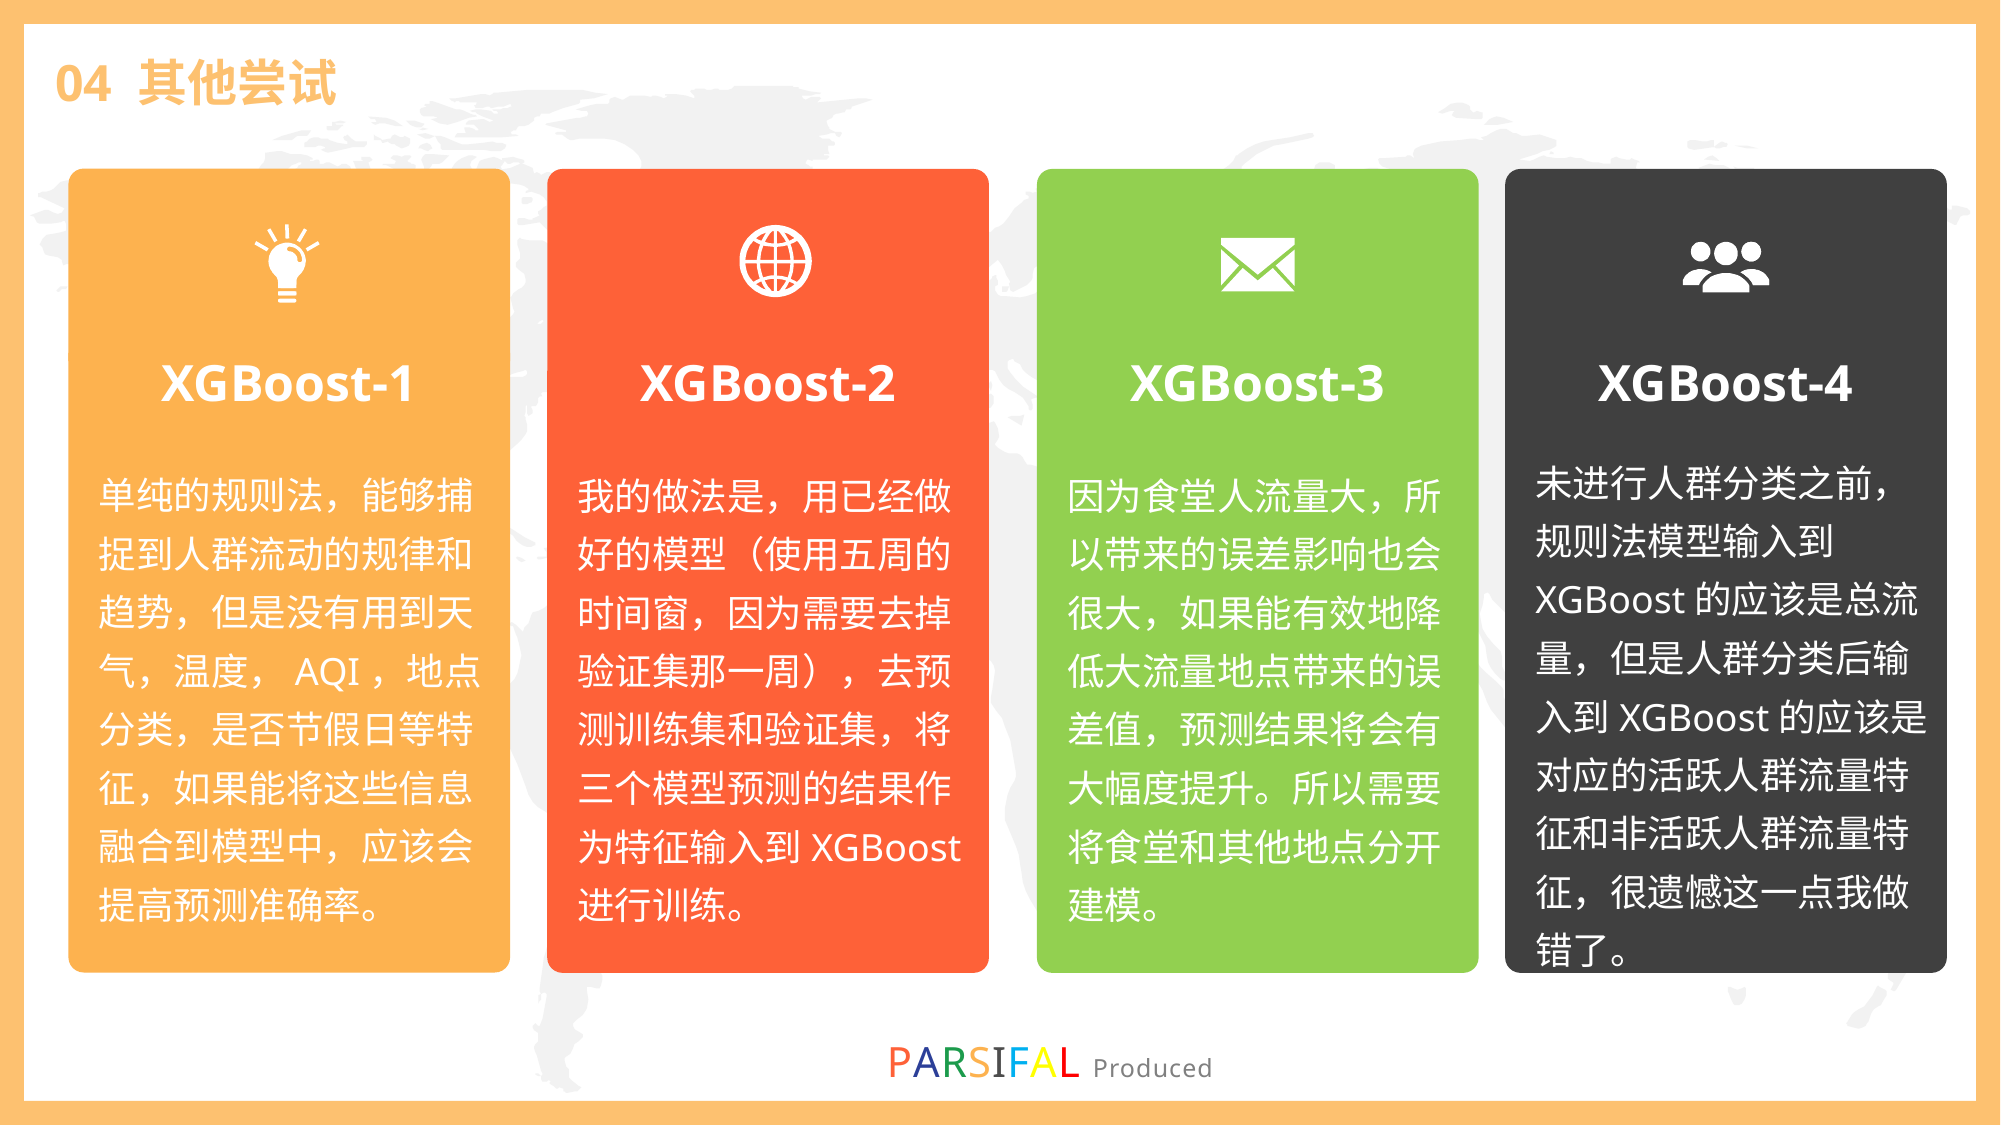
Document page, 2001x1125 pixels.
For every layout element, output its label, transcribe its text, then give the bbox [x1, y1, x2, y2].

text_box [1221, 267, 1295, 292]
text_box [546, 167, 990, 974]
text_box [739, 224, 812, 298]
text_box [1682, 241, 1770, 293]
text_box 未进行人群分类之前，规则法模型输入到XGBoost的应该是总流量，但是人群分类后输入到XGBoost的应该是对应的活跃人群流量特征和非活跃人群流量特征，很遗憾这一点我做错了。 [1520, 973, 1947, 980]
text_box [1275, 249, 1295, 286]
text_box XGBoost-2 [625, 326, 911, 419]
text_box [1035, 167, 1480, 974]
text_box XGBoost-3 [1115, 326, 1401, 419]
text_box 我的做法是，用已经做好的模型（使用五周的时间窗，因为需要去掉验证集那一周），去预测训练集和验证集，将三个模型预测的结果作为特征输入到XGBoost进行训练。 [562, 451, 989, 935]
list 04 其他尝试 [40, 41, 910, 130]
text_box [1221, 237, 1295, 275]
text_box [254, 224, 320, 303]
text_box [1505, 168, 1947, 973]
text_box 因为食堂人流量大，所以带来的误差影响也会很大，如果能有效地降低大流量地点带来的误差值，预测结果将会有大幅度提升。所以需要将食堂和其他地点分开建模。 [1052, 451, 1479, 935]
text_box [1221, 249, 1239, 286]
text_box PARSIFAL Produced [756, 1027, 1344, 1093]
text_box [68, 168, 511, 973]
